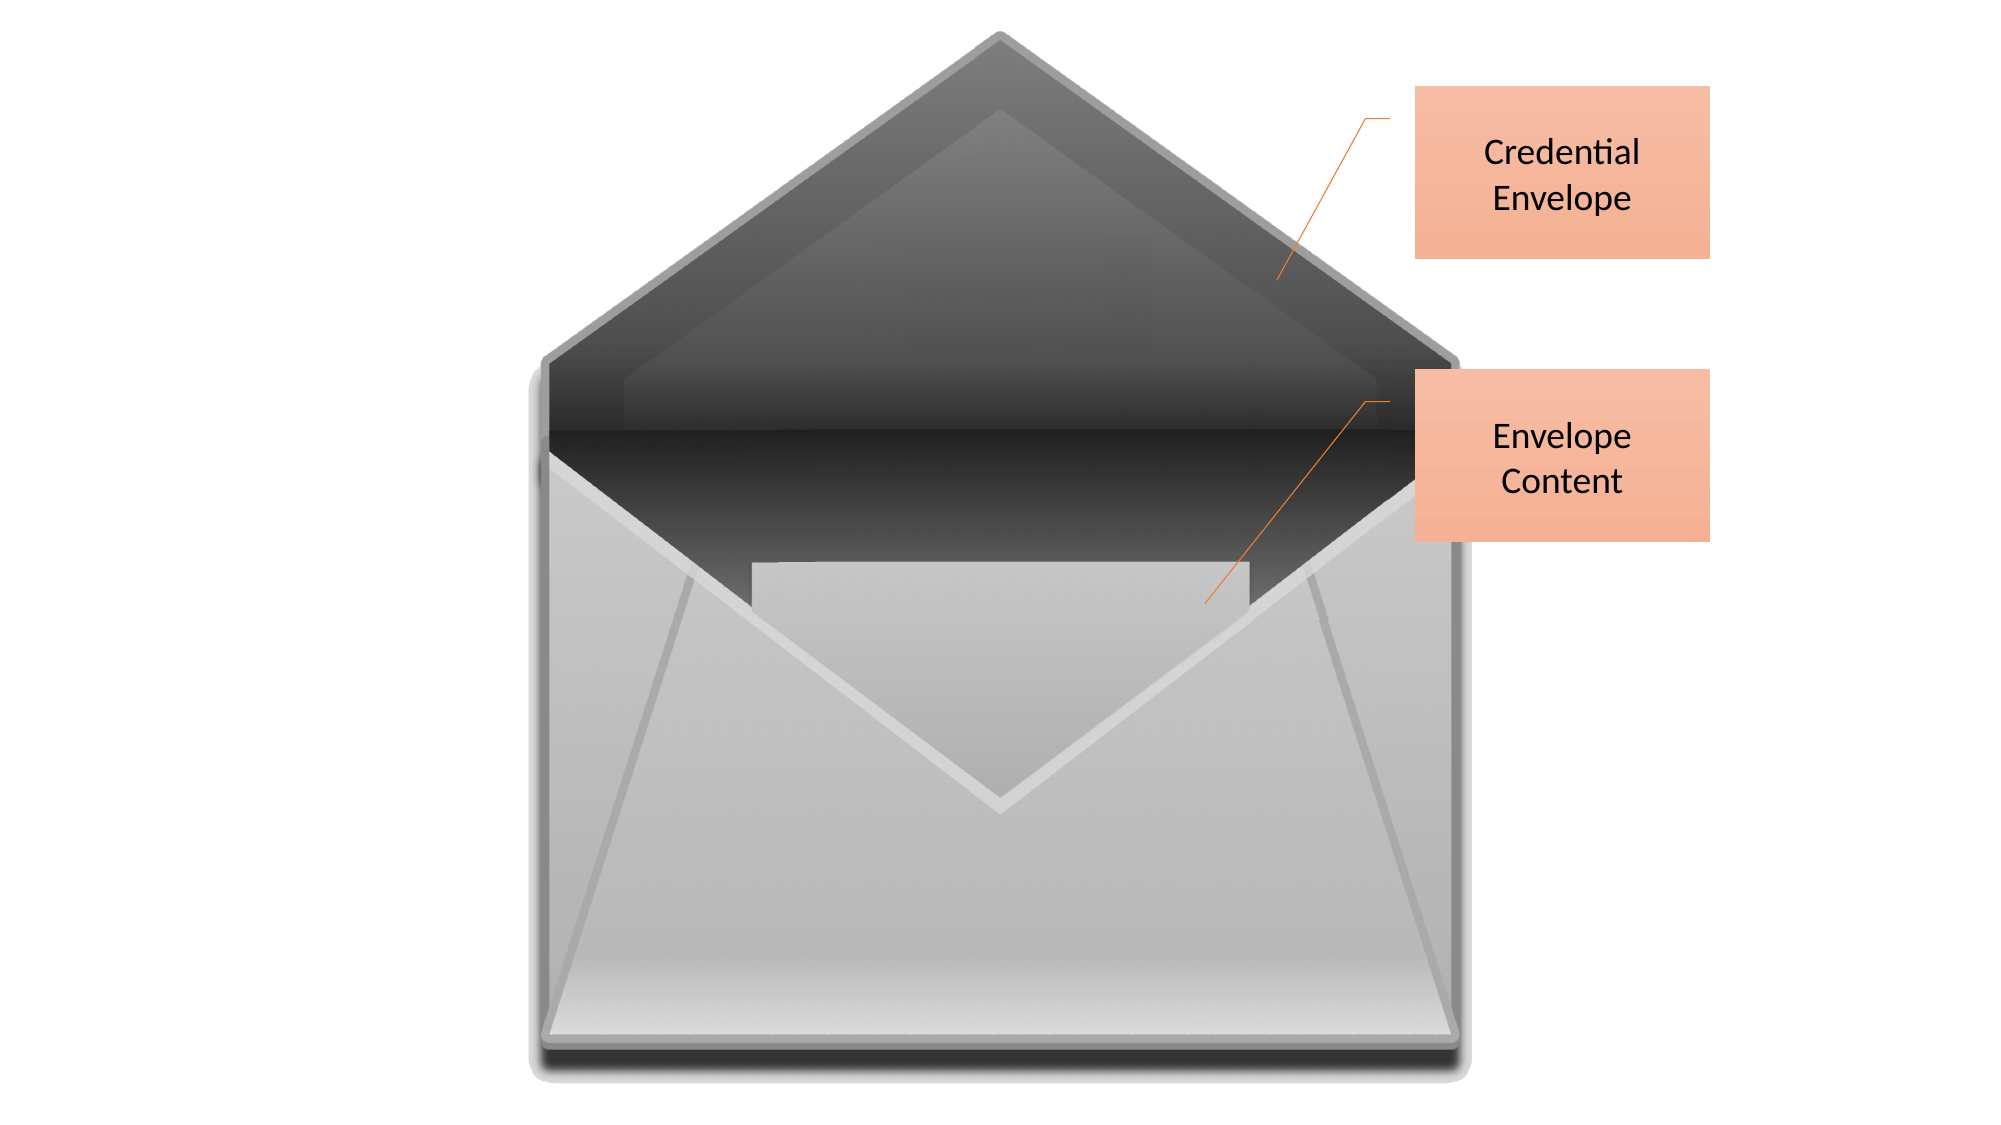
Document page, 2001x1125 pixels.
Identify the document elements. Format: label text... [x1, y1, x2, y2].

picture [437, 0, 1563, 1125]
text_box Envelope Content [1563, 369, 1710, 542]
text_box Credential Envelope [1563, 86, 1710, 259]
